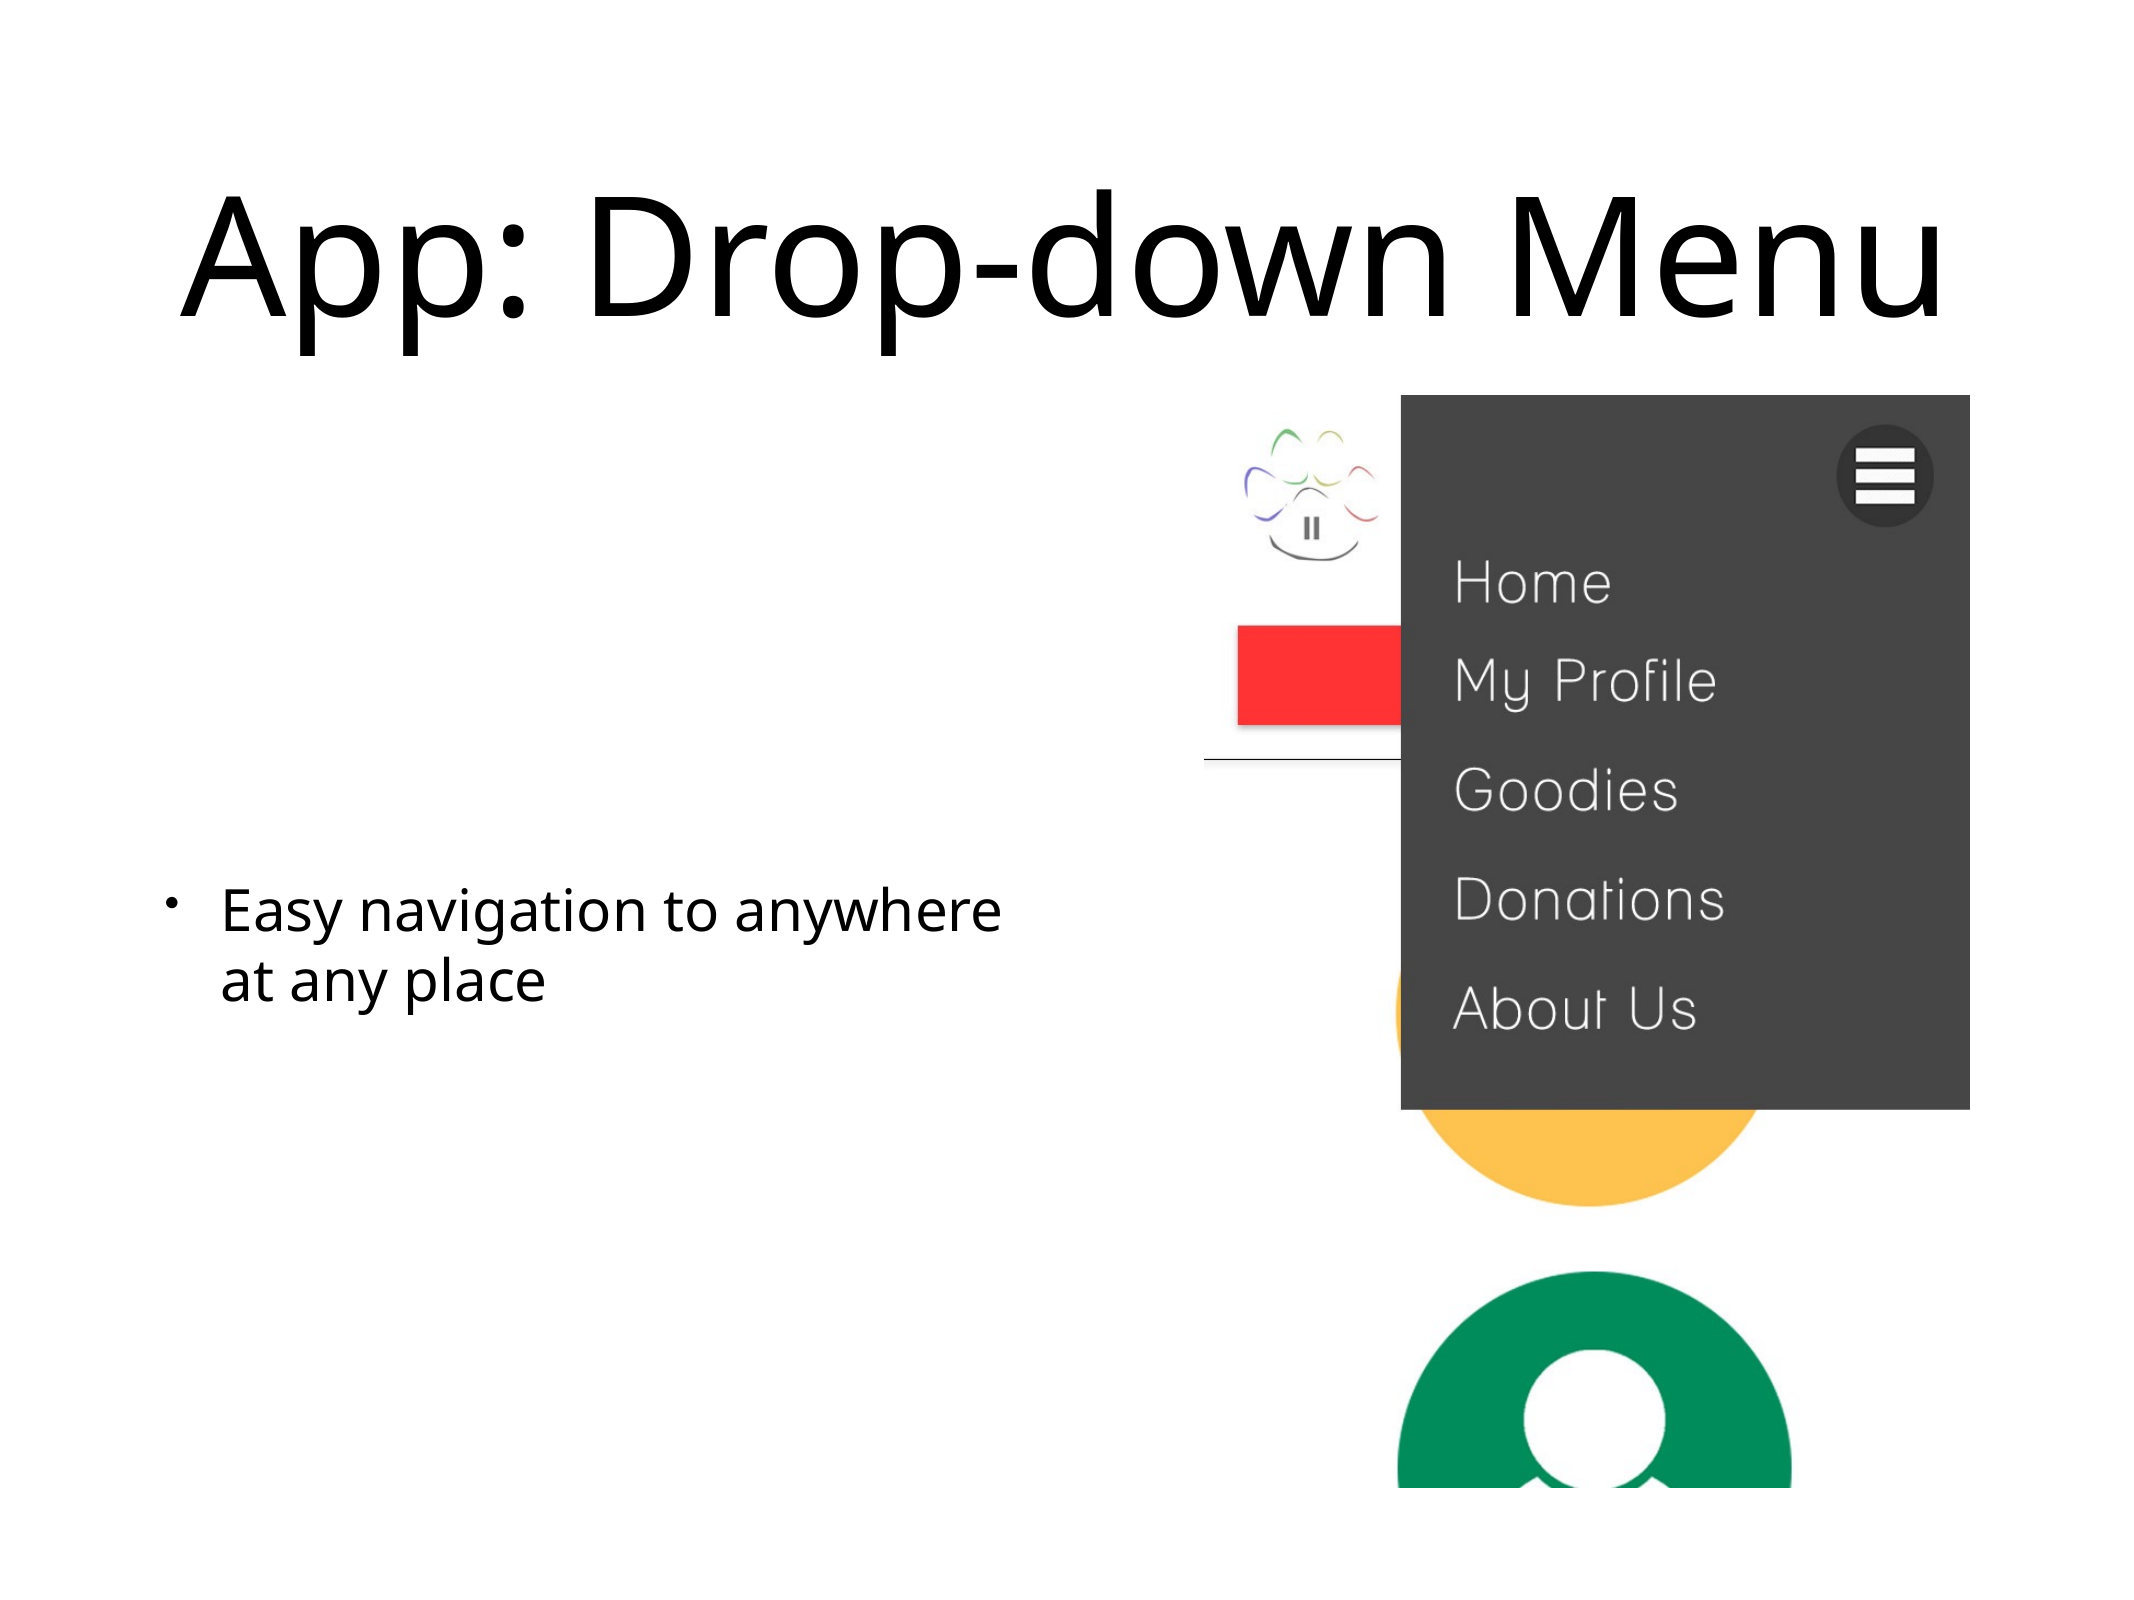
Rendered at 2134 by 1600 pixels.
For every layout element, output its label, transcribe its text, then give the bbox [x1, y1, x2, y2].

list Easy navigation to anywhere at any place [155, 426, 1032, 1459]
title App: Drop-down Menu [155, 72, 1978, 428]
picture [1203, 394, 1970, 1489]
